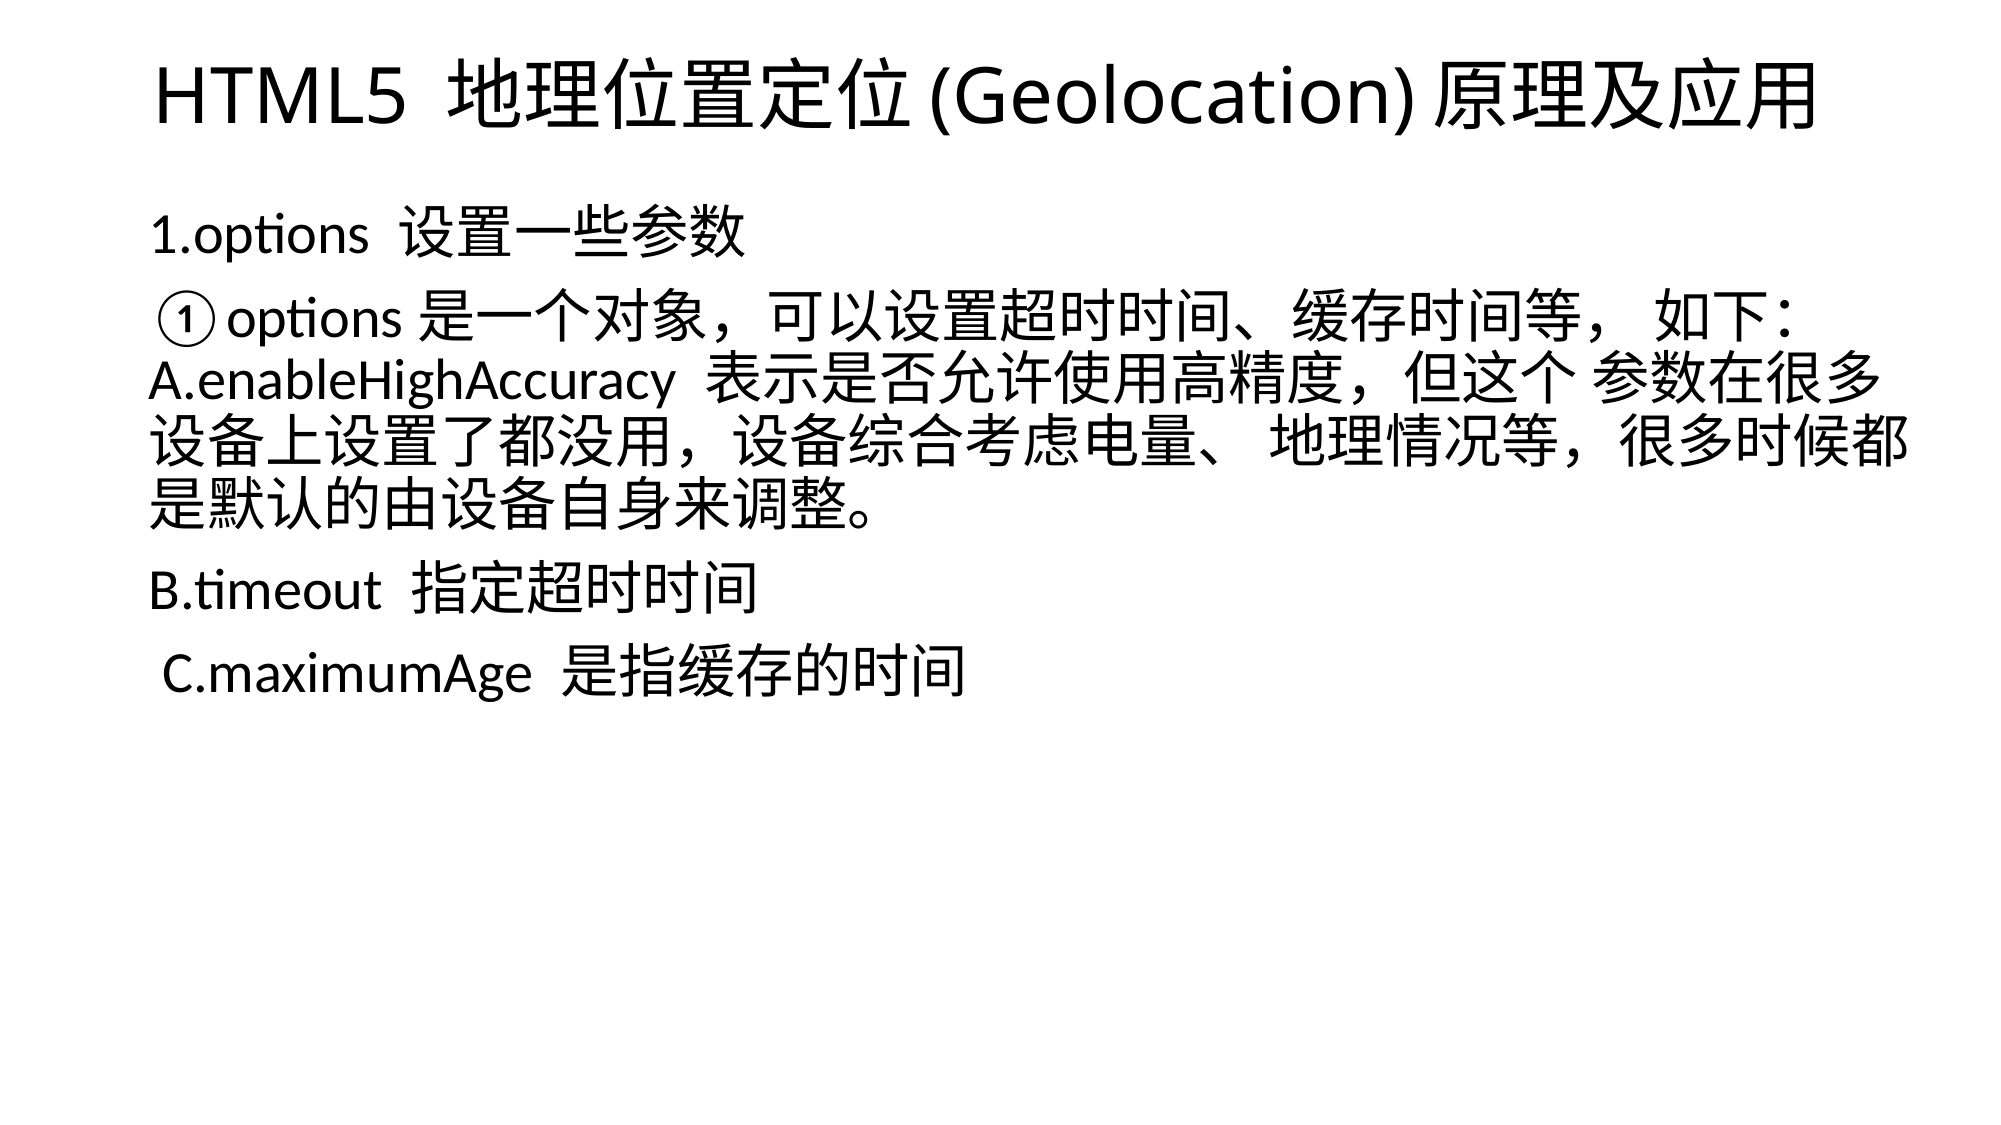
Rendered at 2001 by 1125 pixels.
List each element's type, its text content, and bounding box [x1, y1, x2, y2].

list 1.options 设置一些参数 ①options是一个对象，可以设置超时时间、缓存时间等， 如下： A.enableHighAccuracy 表示是否允许使用高精度，但这个 参数在很多设备上设置了都没用，设备综合考虑电量、 地理情况等，很多时候都是默认的由设备自身来调整。 B.timeout 指定超时时间 C.maximumAge 是指缓存的时间 [96, 195, 1947, 1109]
title HTML5 地理位置定位(Geolocation)原理及应用 [137, 40, 1844, 157]
